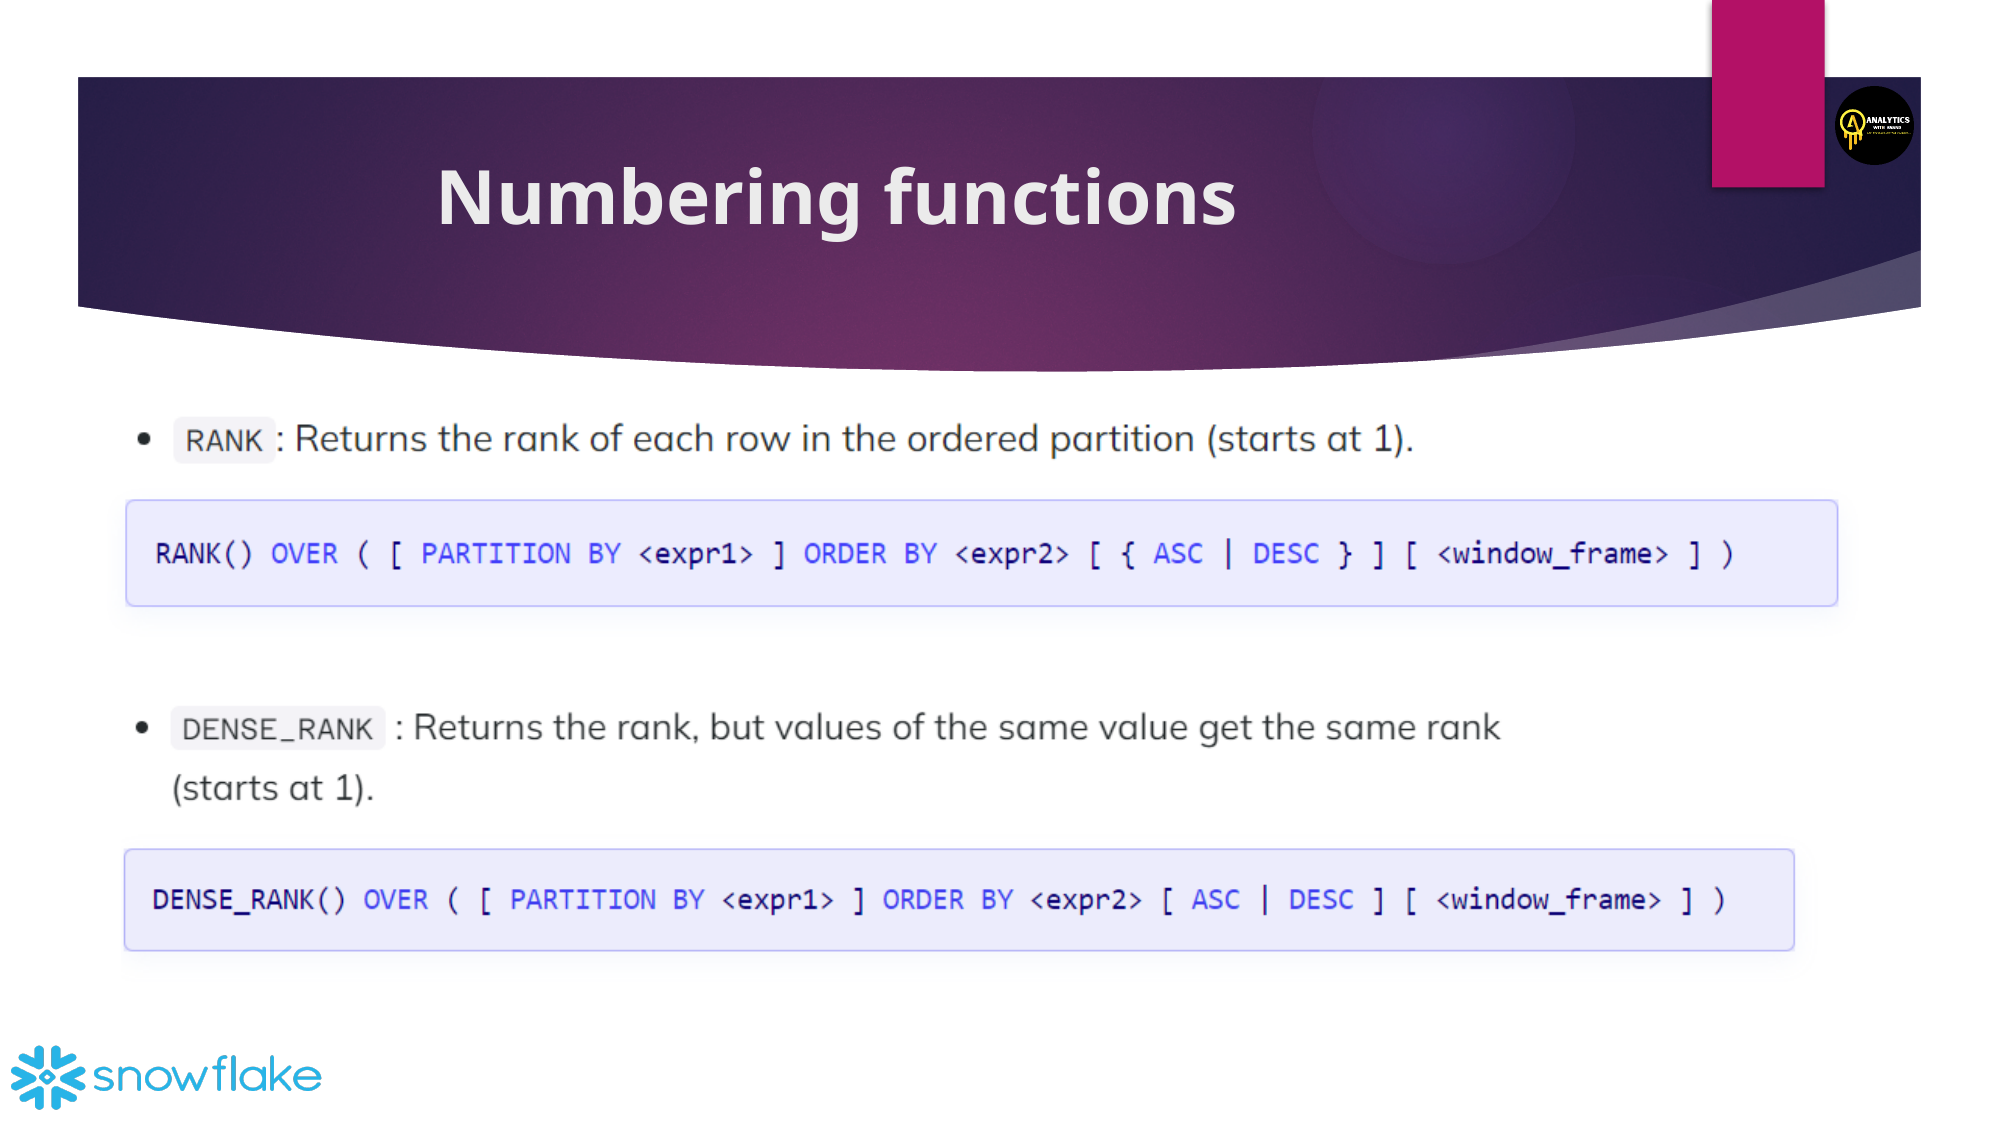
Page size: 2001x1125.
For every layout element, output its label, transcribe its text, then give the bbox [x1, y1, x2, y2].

picture [107, 389, 1879, 657]
title Numbering functions [420, 226, 1858, 343]
picture [1835, 86, 1915, 166]
picture [0, 1007, 351, 1125]
picture [121, 681, 1825, 982]
